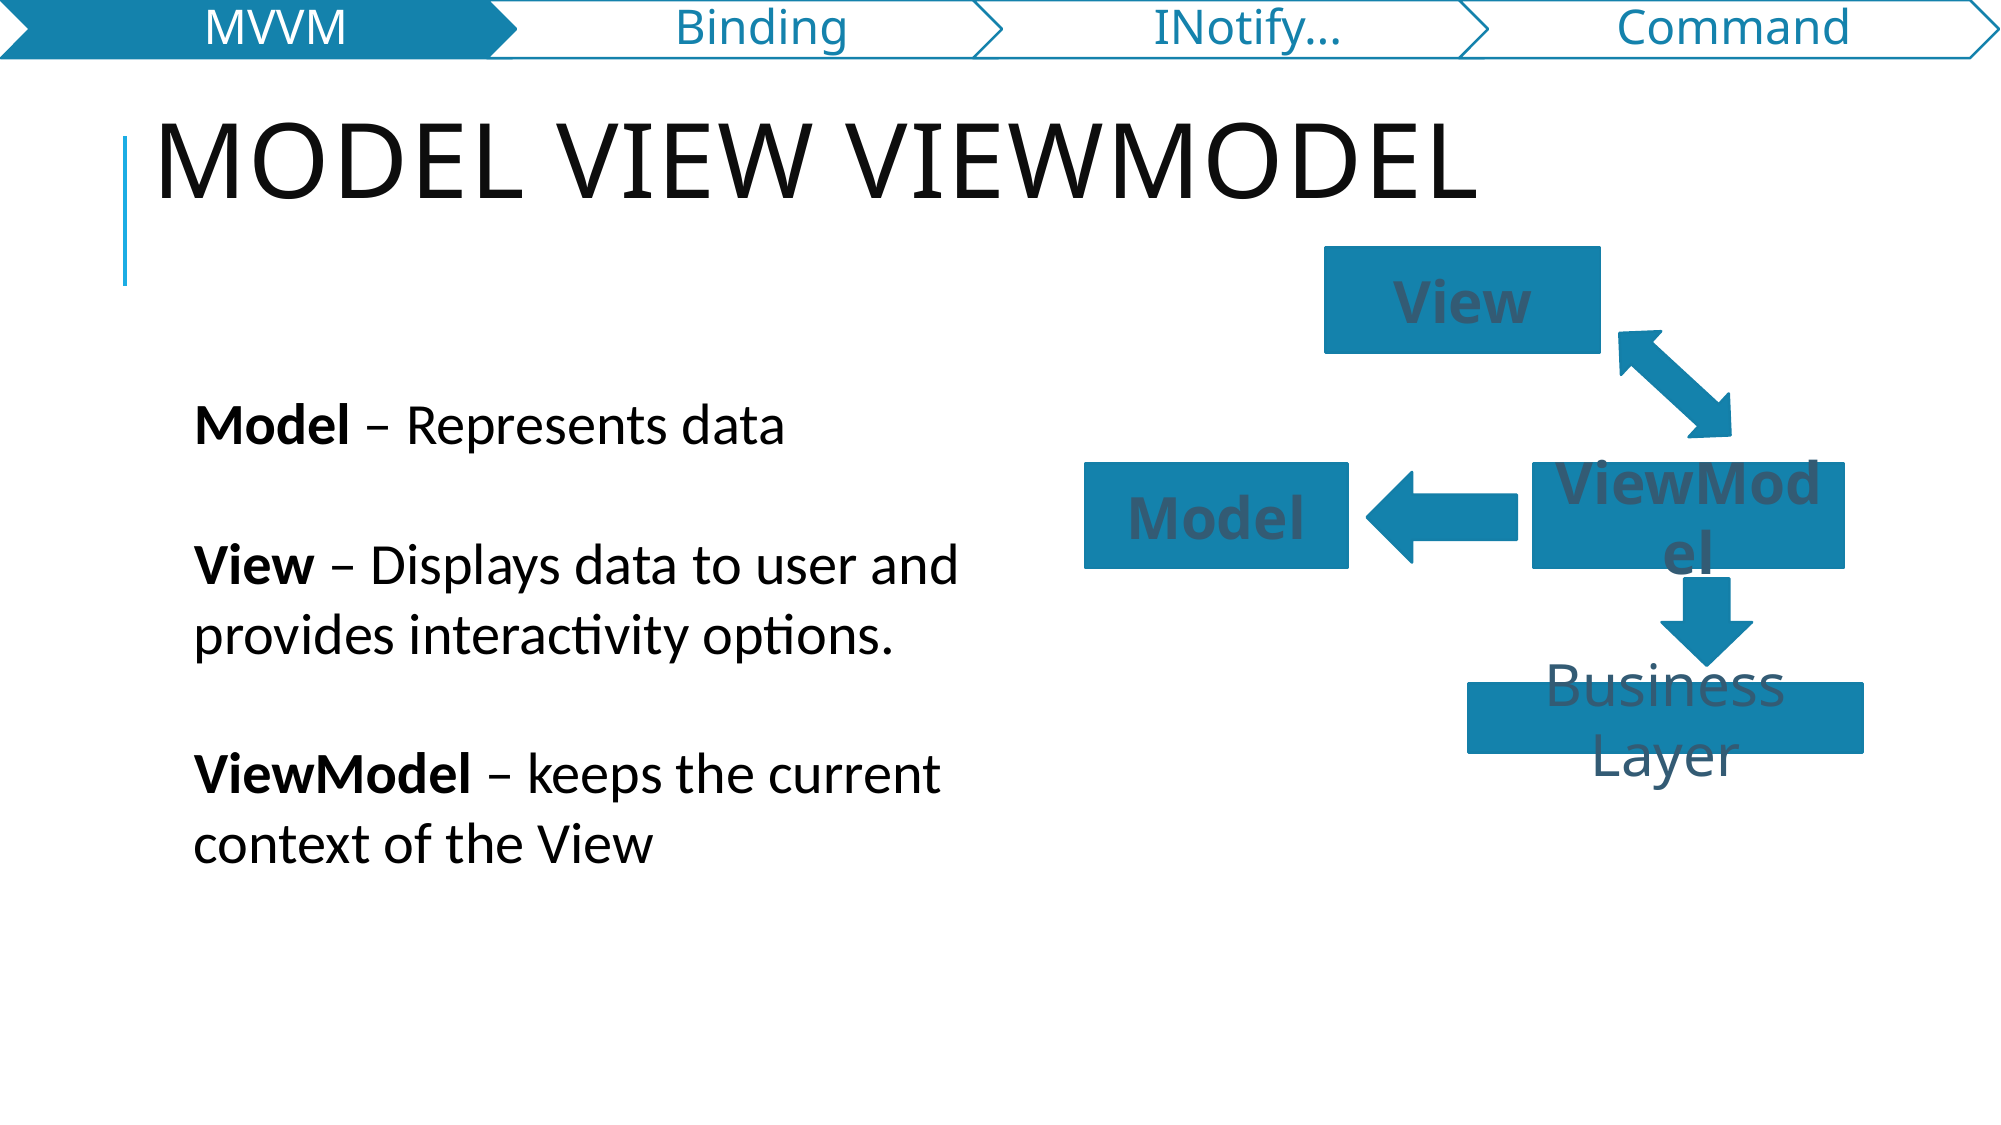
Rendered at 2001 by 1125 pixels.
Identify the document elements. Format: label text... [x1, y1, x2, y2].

title Model View ViewModel [137, 70, 1863, 278]
text_box Business Layer [1467, 682, 1864, 754]
text_box [1618, 329, 1732, 439]
text_box View [1324, 246, 1601, 354]
text_box Model [1084, 462, 1349, 569]
text_box [1660, 577, 1754, 667]
text_box ViewModel [1532, 462, 1845, 569]
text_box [0, 0, 2000, 59]
text_box [1365, 470, 1519, 564]
text_box Model – Represents data View – Displays data to user and provides interactivity options. ViewModel – keeps the current context of the View [137, 385, 1013, 876]
